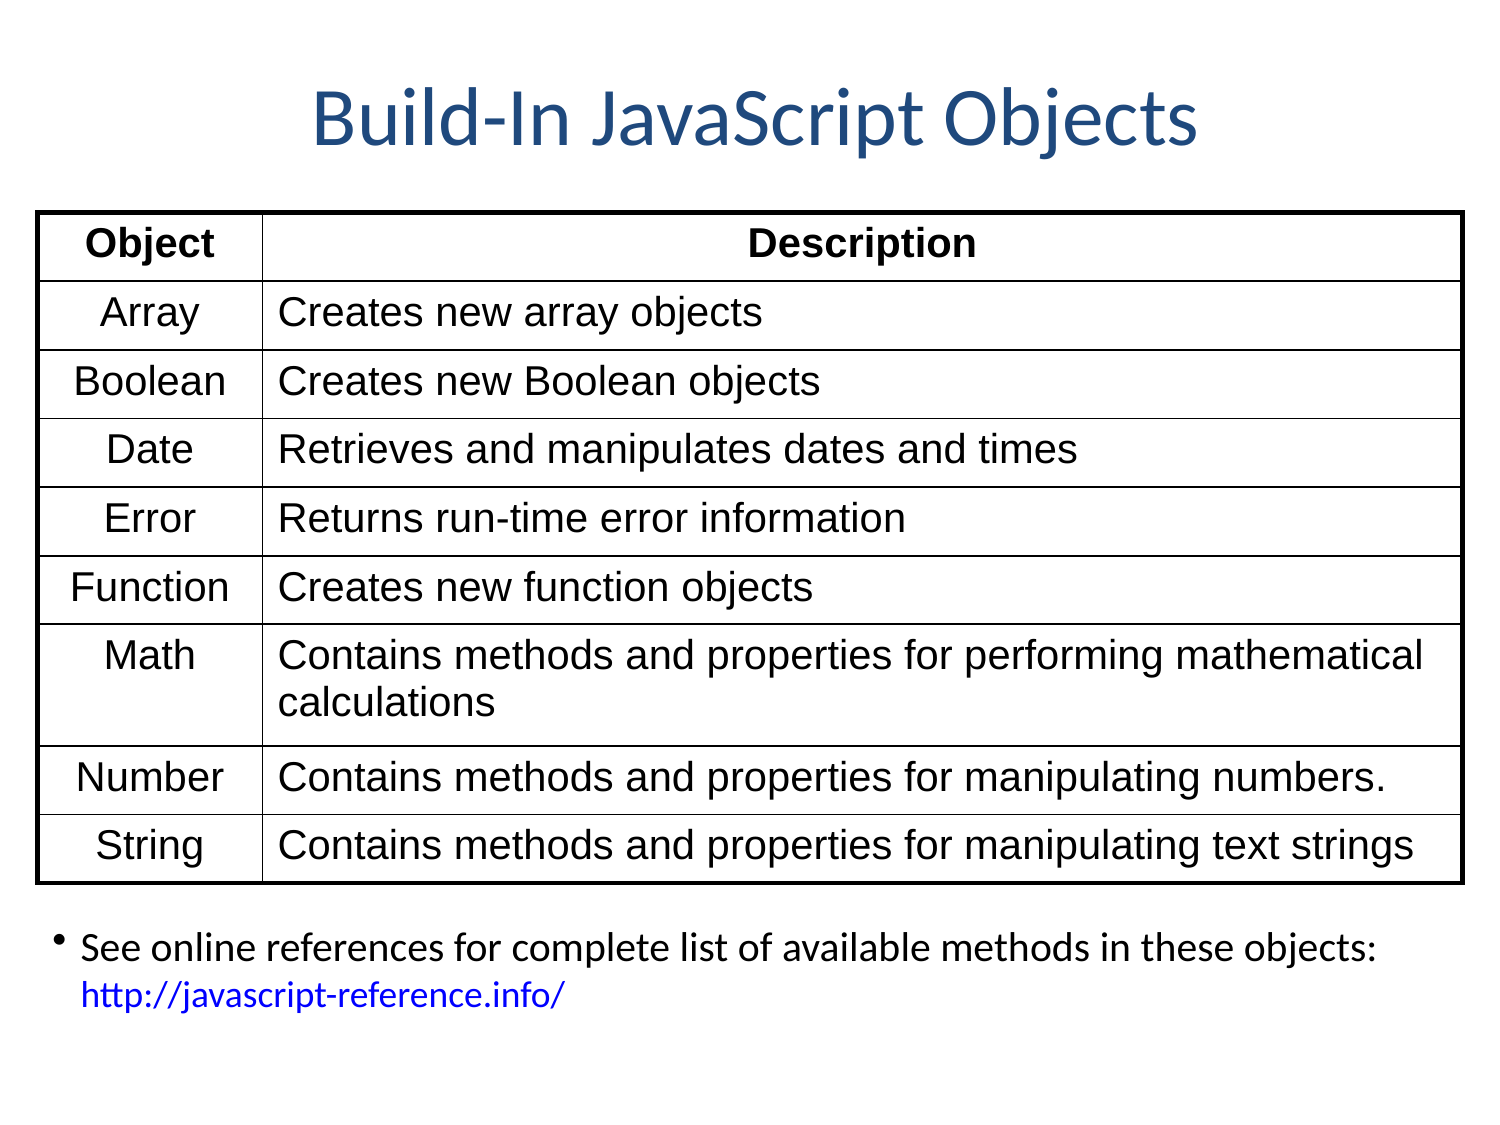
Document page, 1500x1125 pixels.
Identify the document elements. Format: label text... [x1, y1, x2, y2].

table_cell Math [40, 625, 262, 745]
table_cell Creates new function objects [263, 557, 1460, 623]
table_cell Contains methods and properties for manipulating numbers. [263, 747, 1460, 814]
table_cell Date [40, 419, 262, 486]
table_cell Contains methods and properties for manipulating text strings [263, 815, 1460, 881]
table_cell Boolean [40, 351, 262, 418]
table_cell Creates new array objects [263, 282, 1460, 349]
table_cell Number [40, 747, 262, 814]
text_box See online references for complete list of available methods in these objects: http://javascript-reference.info/ [37, 912, 1475, 1088]
table_cell String [40, 815, 262, 881]
table_header Description [263, 215, 1460, 280]
table_header Object [40, 215, 262, 280]
table_cell Returns run-time error information [263, 488, 1460, 555]
table_cell Contains methods and properties for performing mathematical calculations [263, 625, 1460, 745]
table_cell Retrieves and manipulates dates and times [263, 419, 1460, 486]
title Build-In JavaScript Objects [24, 50, 1488, 175]
table_cell Error [40, 488, 262, 555]
table_cell Array [40, 282, 262, 349]
table_cell Function [40, 557, 262, 623]
table_cell Creates new Boolean objects [263, 351, 1460, 418]
